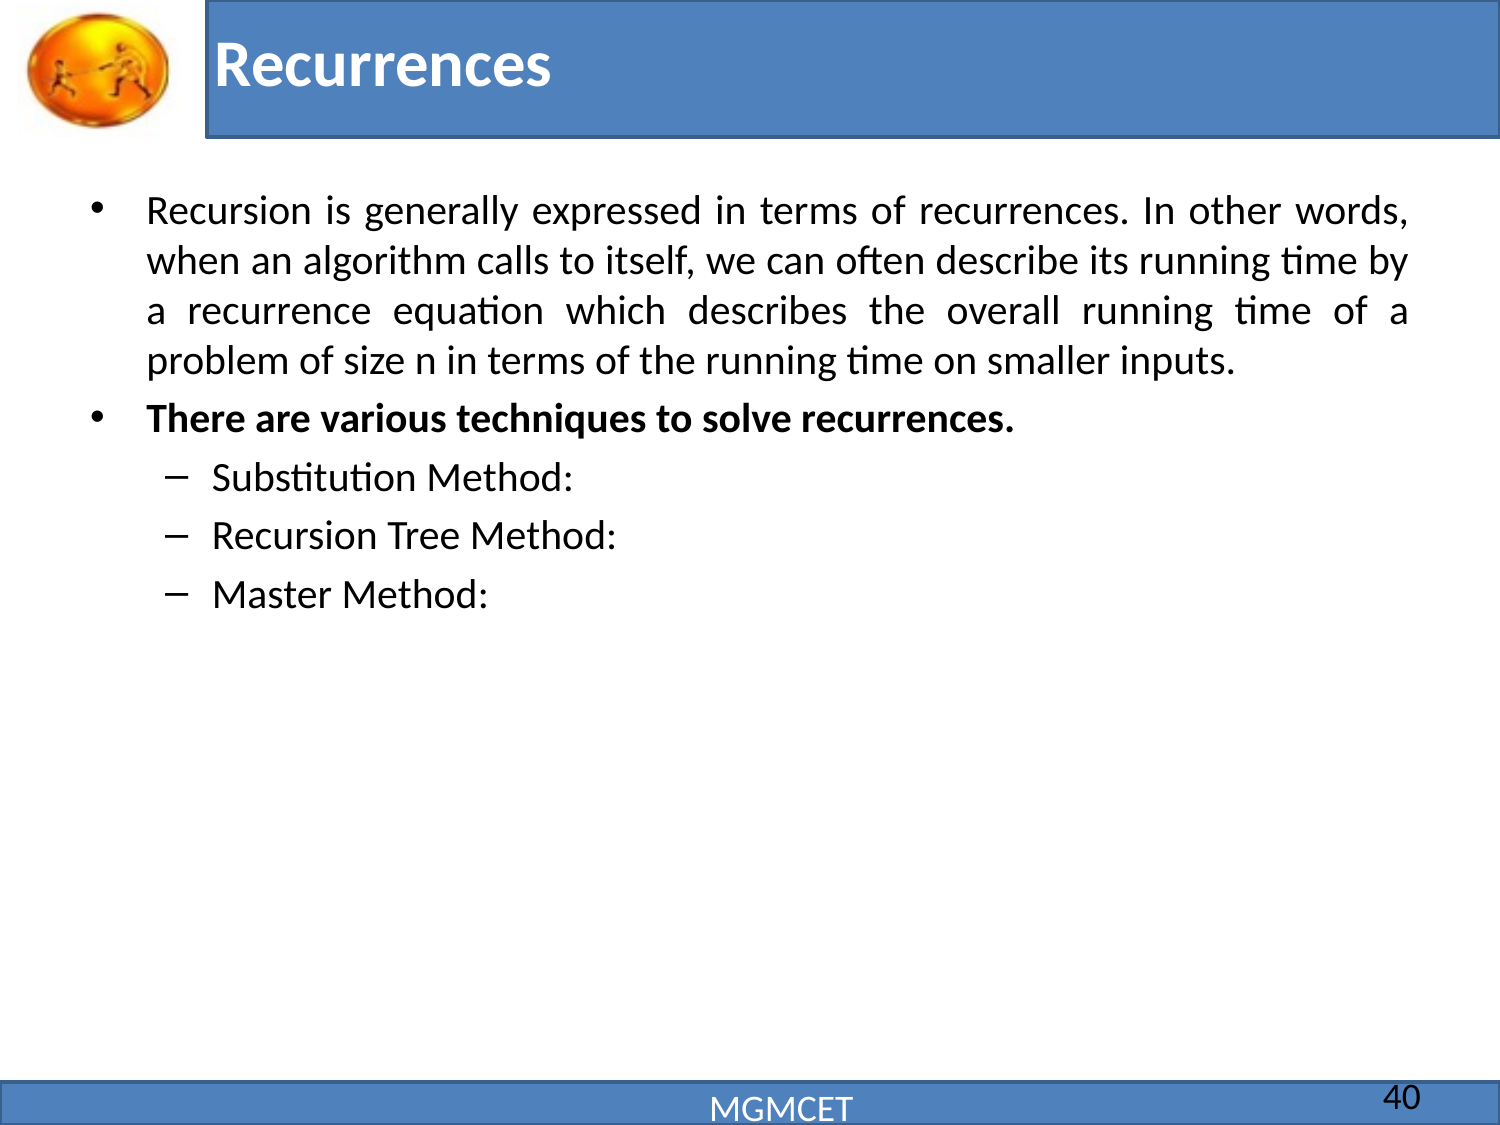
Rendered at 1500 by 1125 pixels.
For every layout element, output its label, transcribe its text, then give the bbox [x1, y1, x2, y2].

text_box 40 [1368, 1064, 1500, 1125]
title Recurrences [200, 12, 1476, 200]
list Recursion is generally expressed in terms of recurrences. In other words, when an algorithm calls to itself, we can often describe its running time by a recurrence equation which describes the overall running time of a problem of size n in terms of the running time on smaller inputs. There are various techniques to solve recurrences. Substitution Method: Recursion Tree Method: Master Method: [75, 174, 1425, 918]
text_box MGMCET [587, 1076, 975, 1125]
picture [17, 4, 180, 138]
